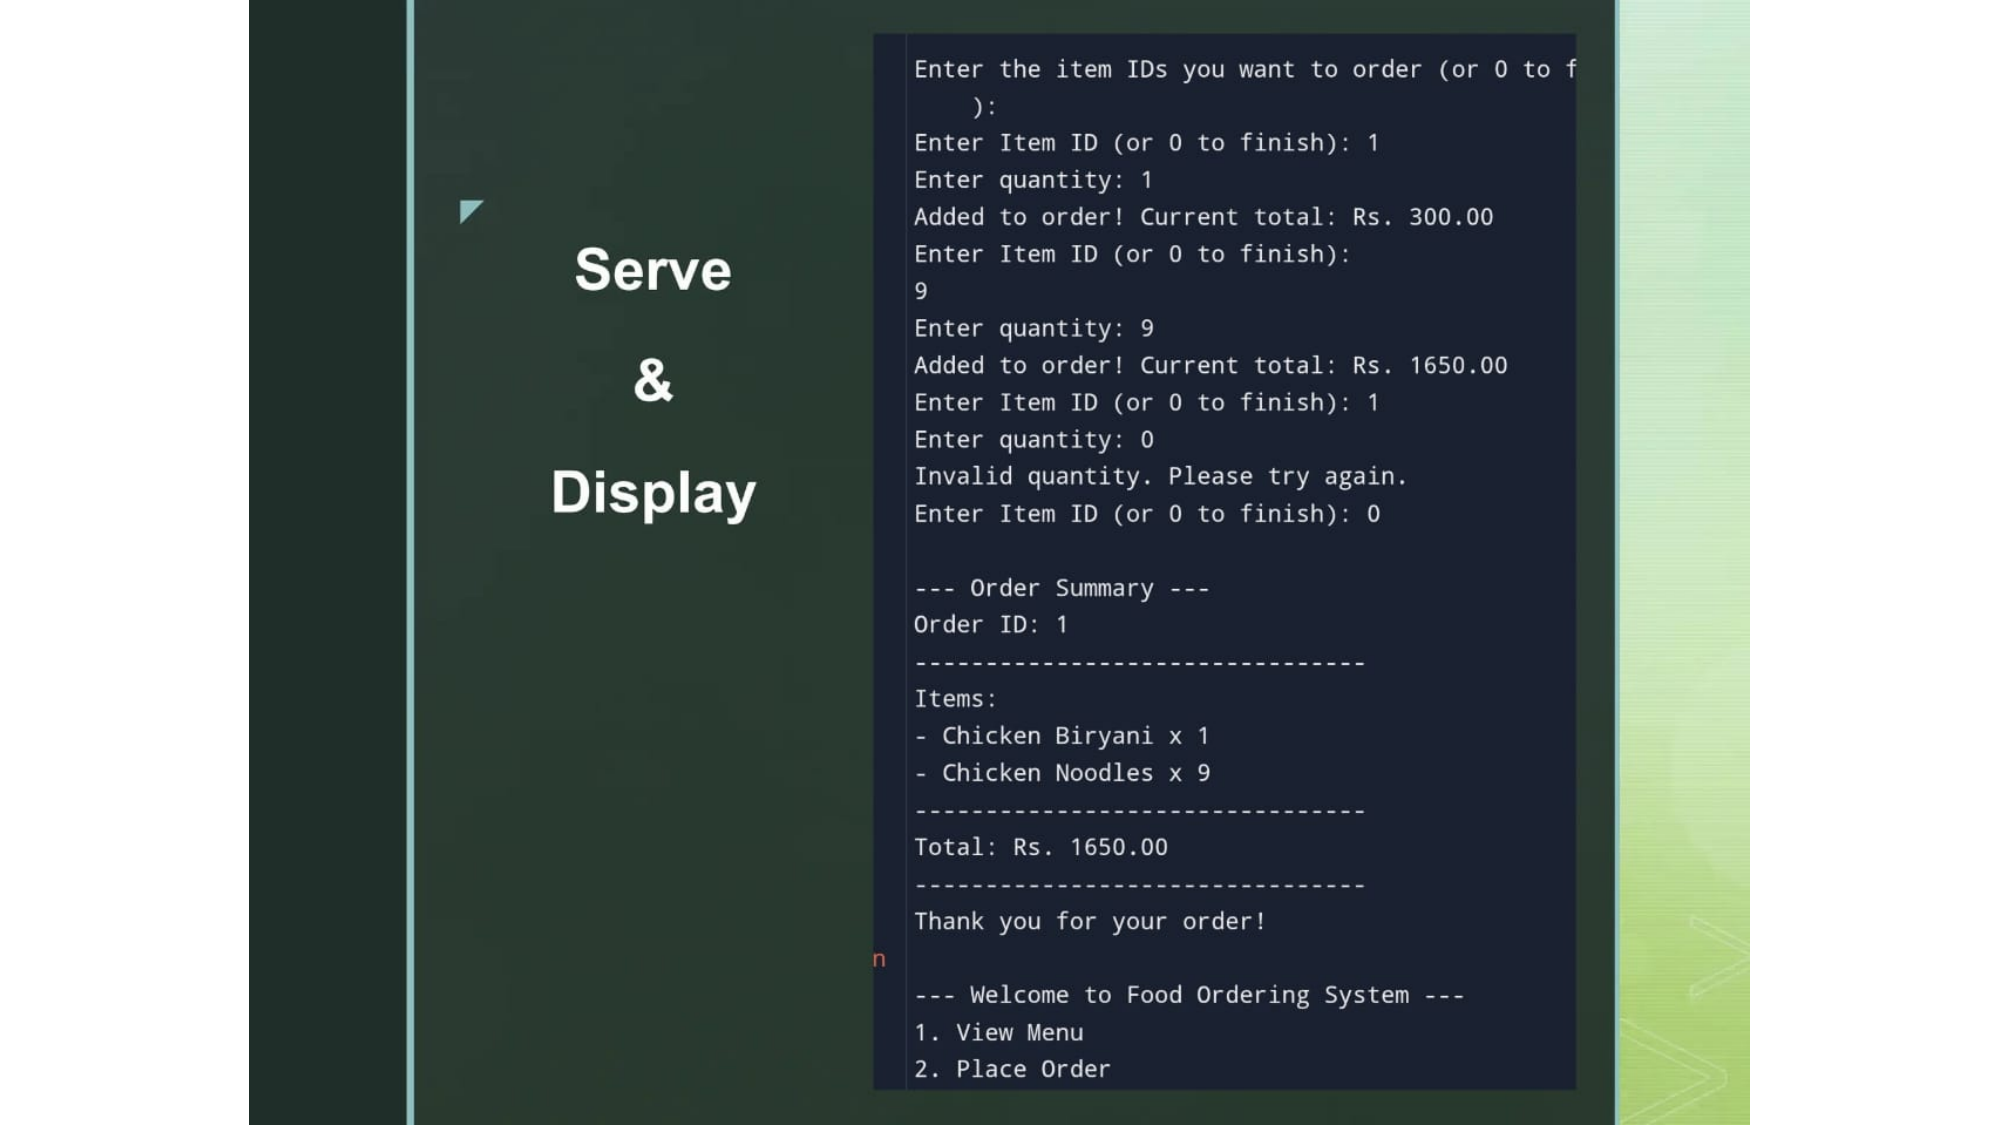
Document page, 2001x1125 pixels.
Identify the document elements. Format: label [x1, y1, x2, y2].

picture [249, 0, 1751, 1125]
